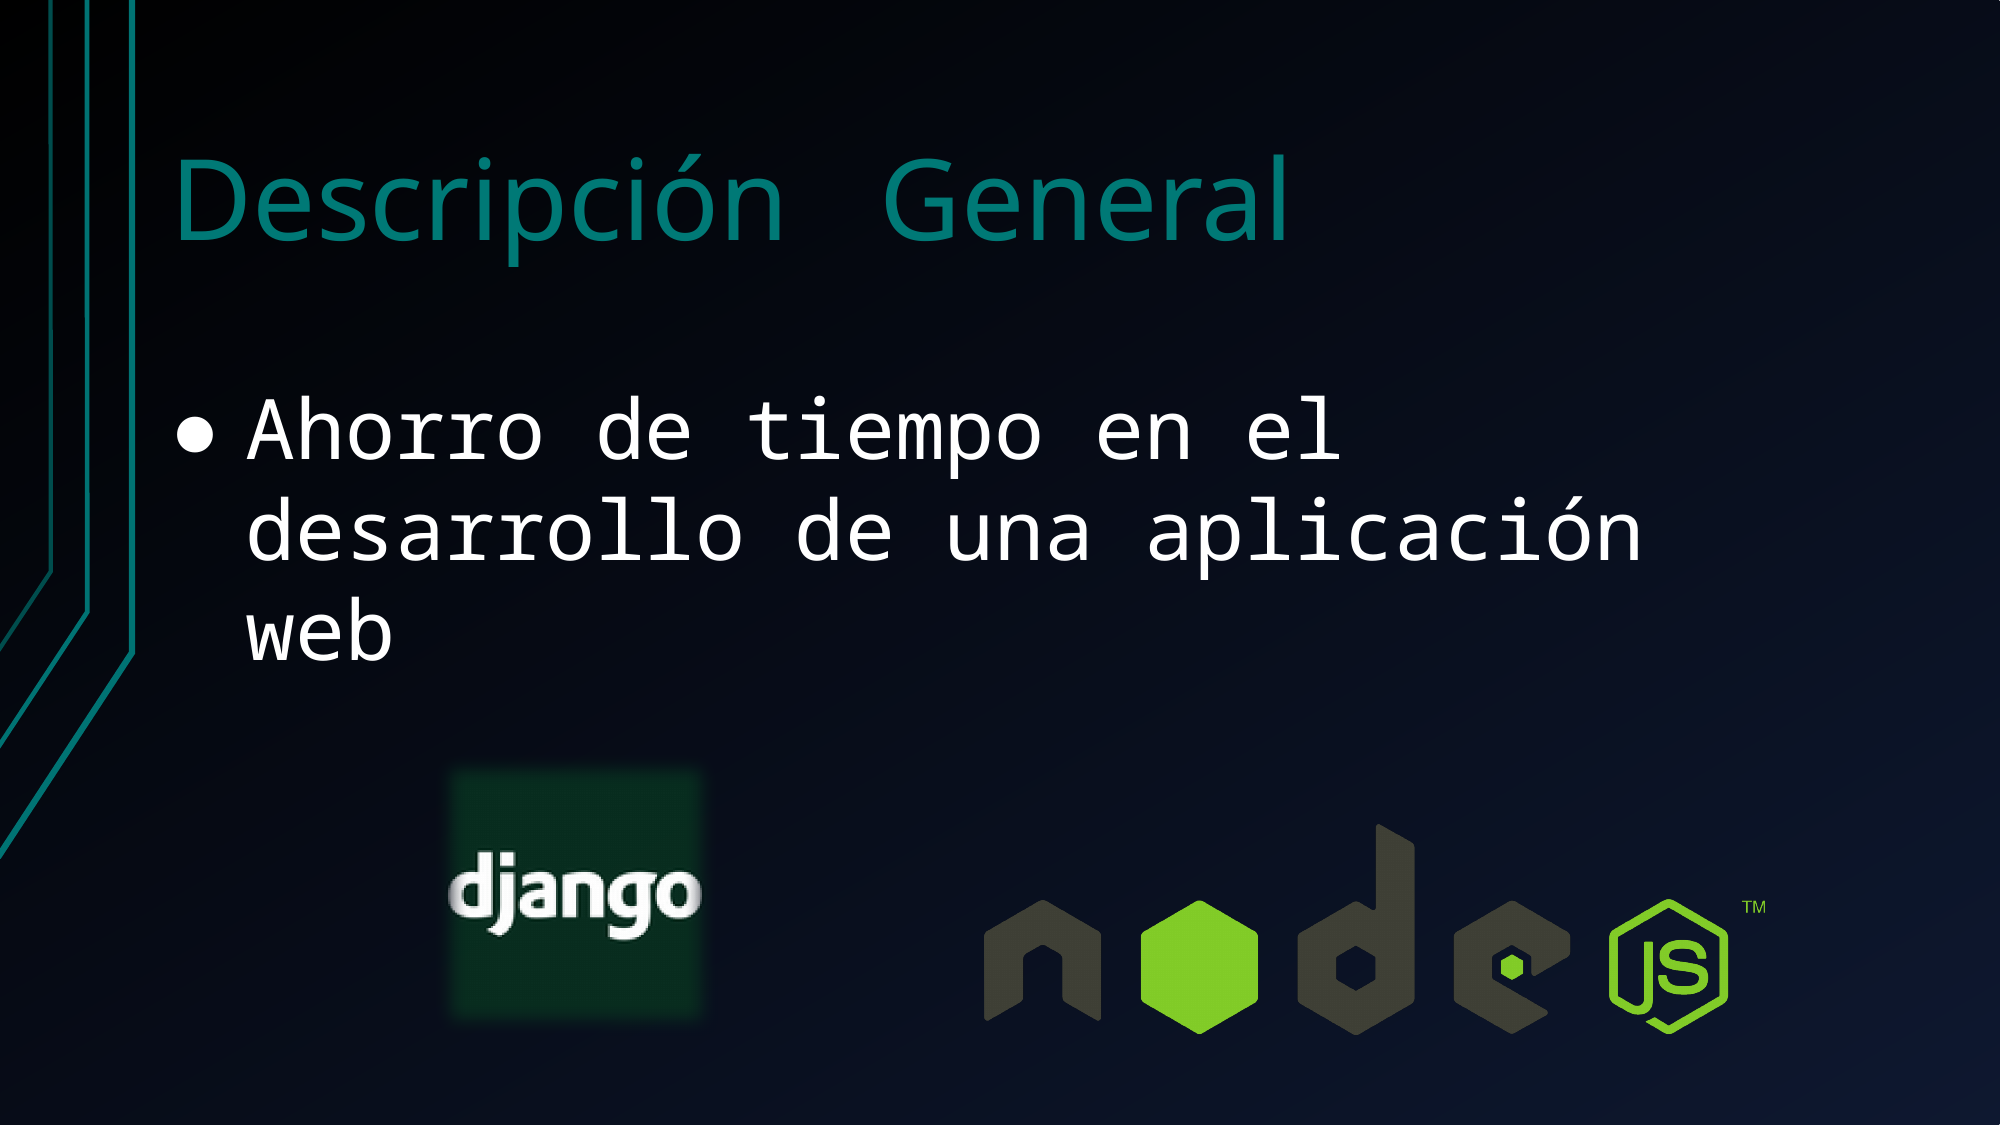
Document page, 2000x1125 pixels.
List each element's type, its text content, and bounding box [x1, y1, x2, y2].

text_box Descripción General [155, 75, 1854, 261]
picture [432, 751, 720, 1039]
text_box Ahorro de tiempo en el desarrollo de una aplicación web [155, 361, 1815, 709]
picture [984, 824, 1765, 1036]
